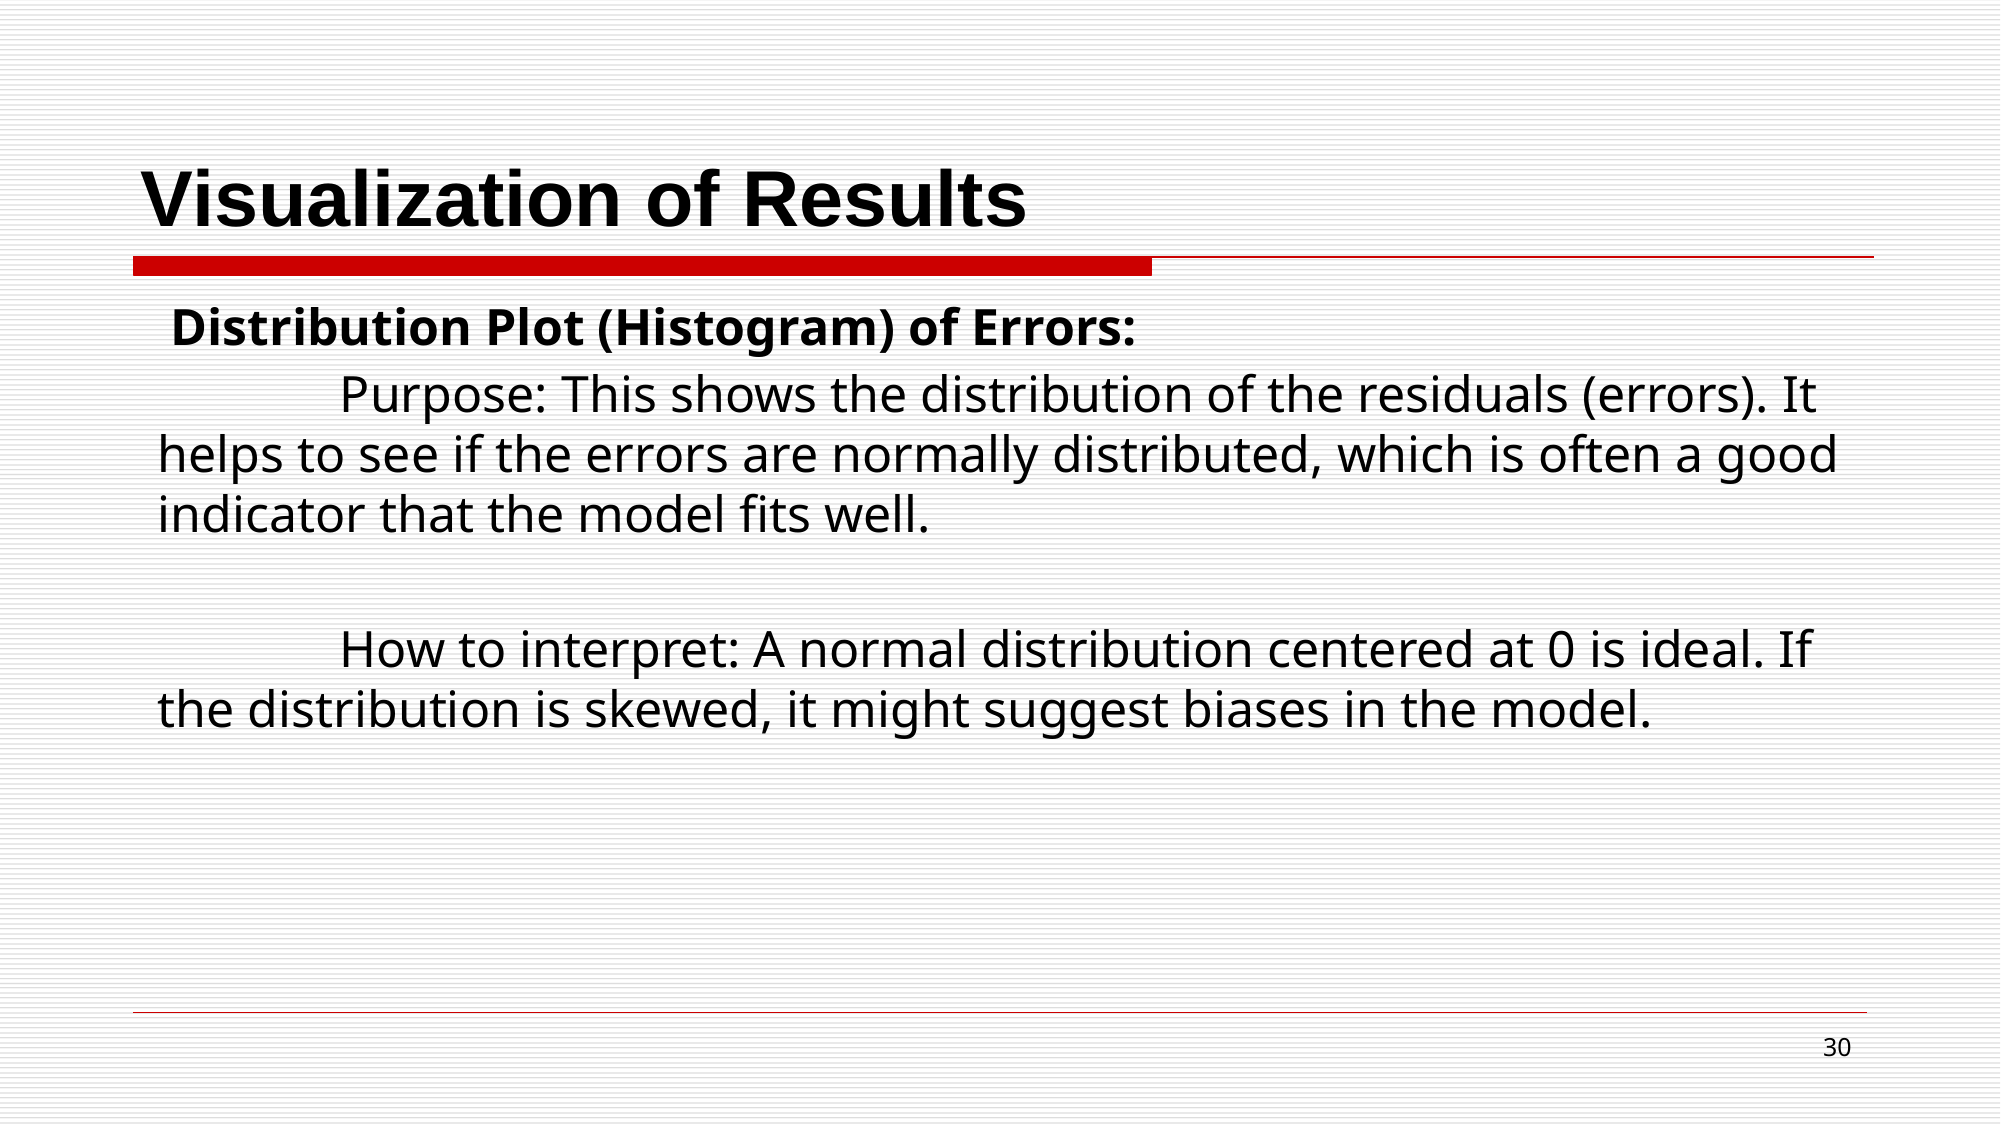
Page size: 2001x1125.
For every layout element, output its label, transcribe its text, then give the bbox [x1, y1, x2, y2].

title Visualization of Results [125, 50, 1876, 250]
list Distribution Plot (Histogram) of Errors: Purpose: This shows the distribution of the residuals (errors). It helps to see if the errors are normally distributed, which is often a good indicator that the model fits well. How to interpret: A normal distribution centered at 0 is ideal. If the distribution is skewed, it might suggest biases in the model. [123, 287, 1874, 988]
slide_number 30 [1433, 1024, 1867, 1103]
picture [0, 0, 2001, 1125]
